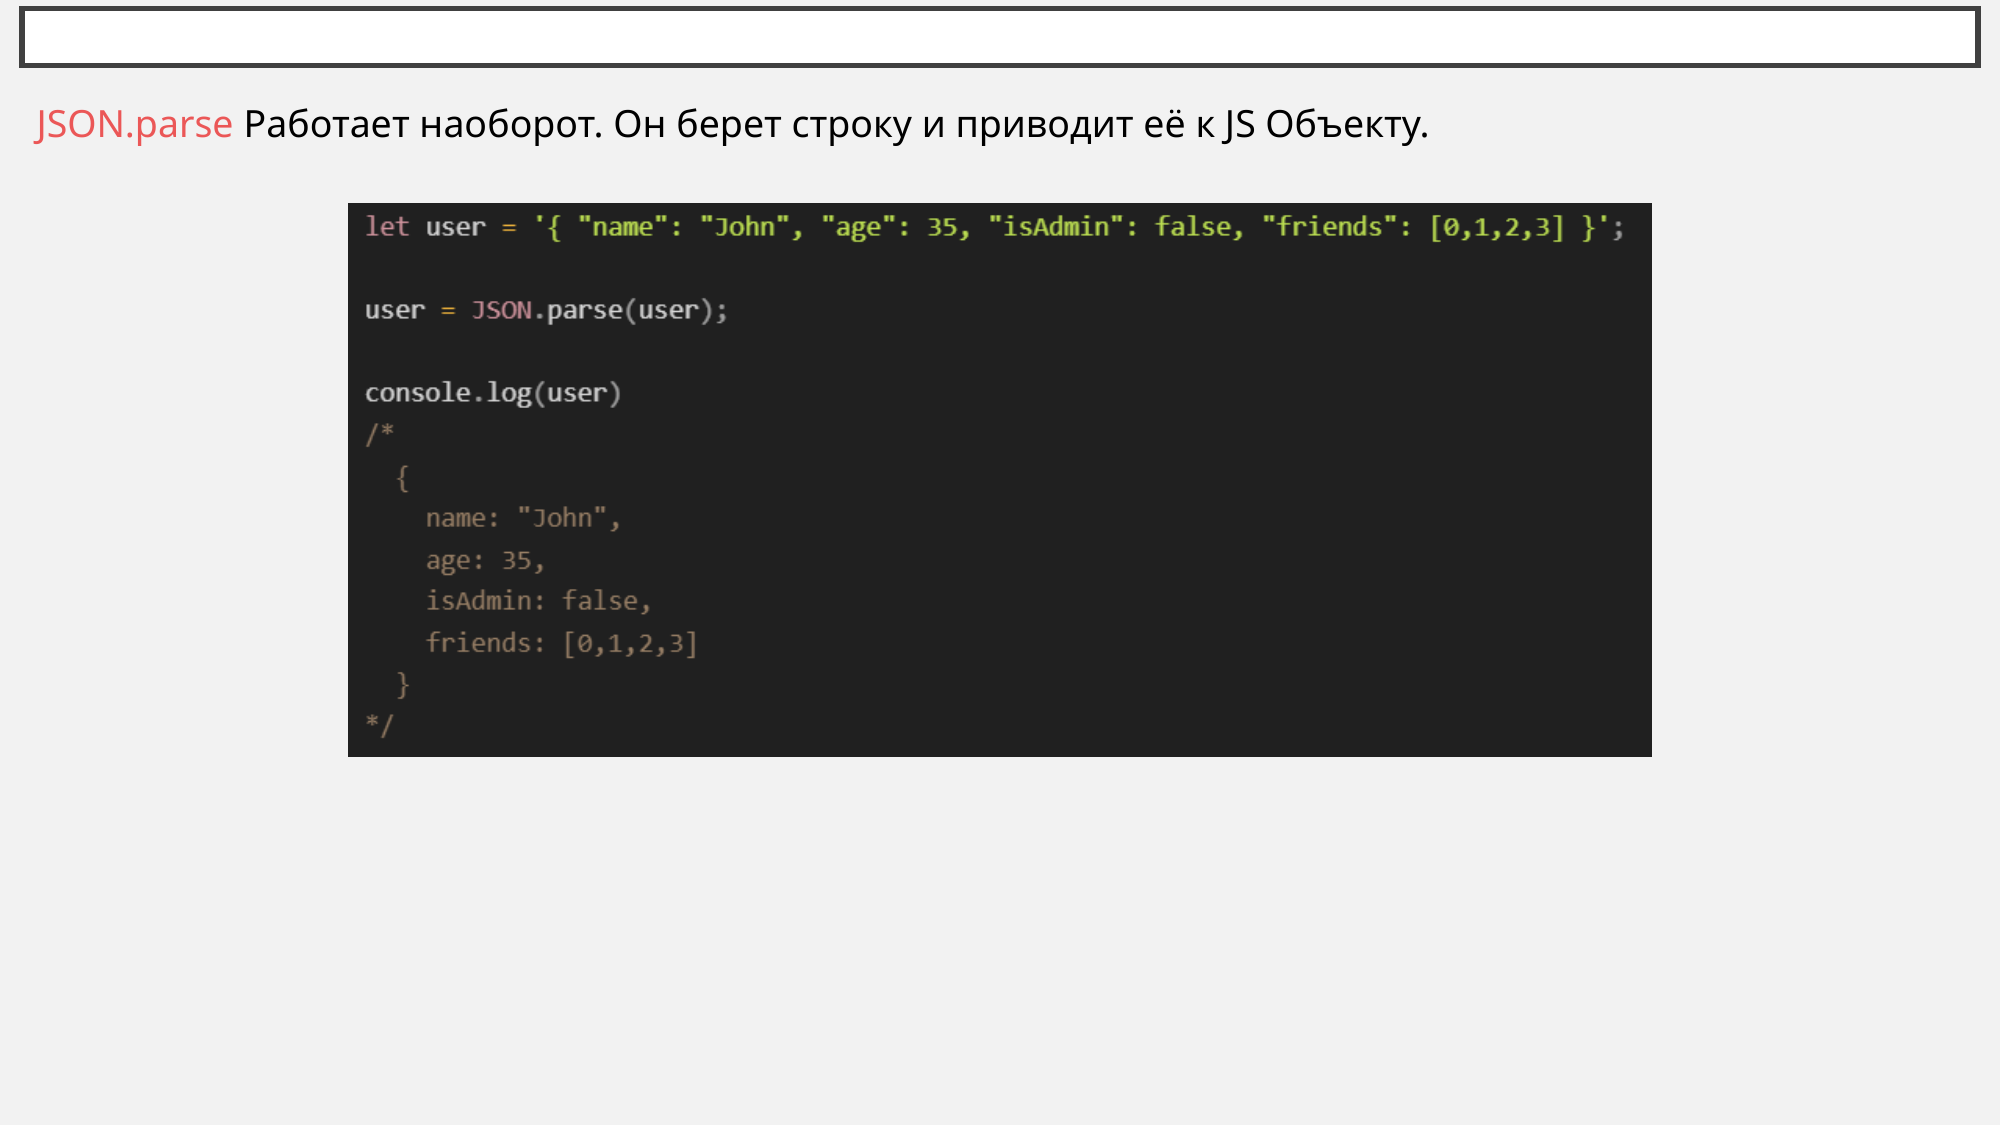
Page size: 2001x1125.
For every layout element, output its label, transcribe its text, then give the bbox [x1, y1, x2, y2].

text_box JSON.parse Работает наоборот. Он берет строку и приводит её к JS Объекту. [21, 92, 1978, 153]
title JSON.parse [19, 6, 1981, 68]
picture [348, 203, 1652, 758]
